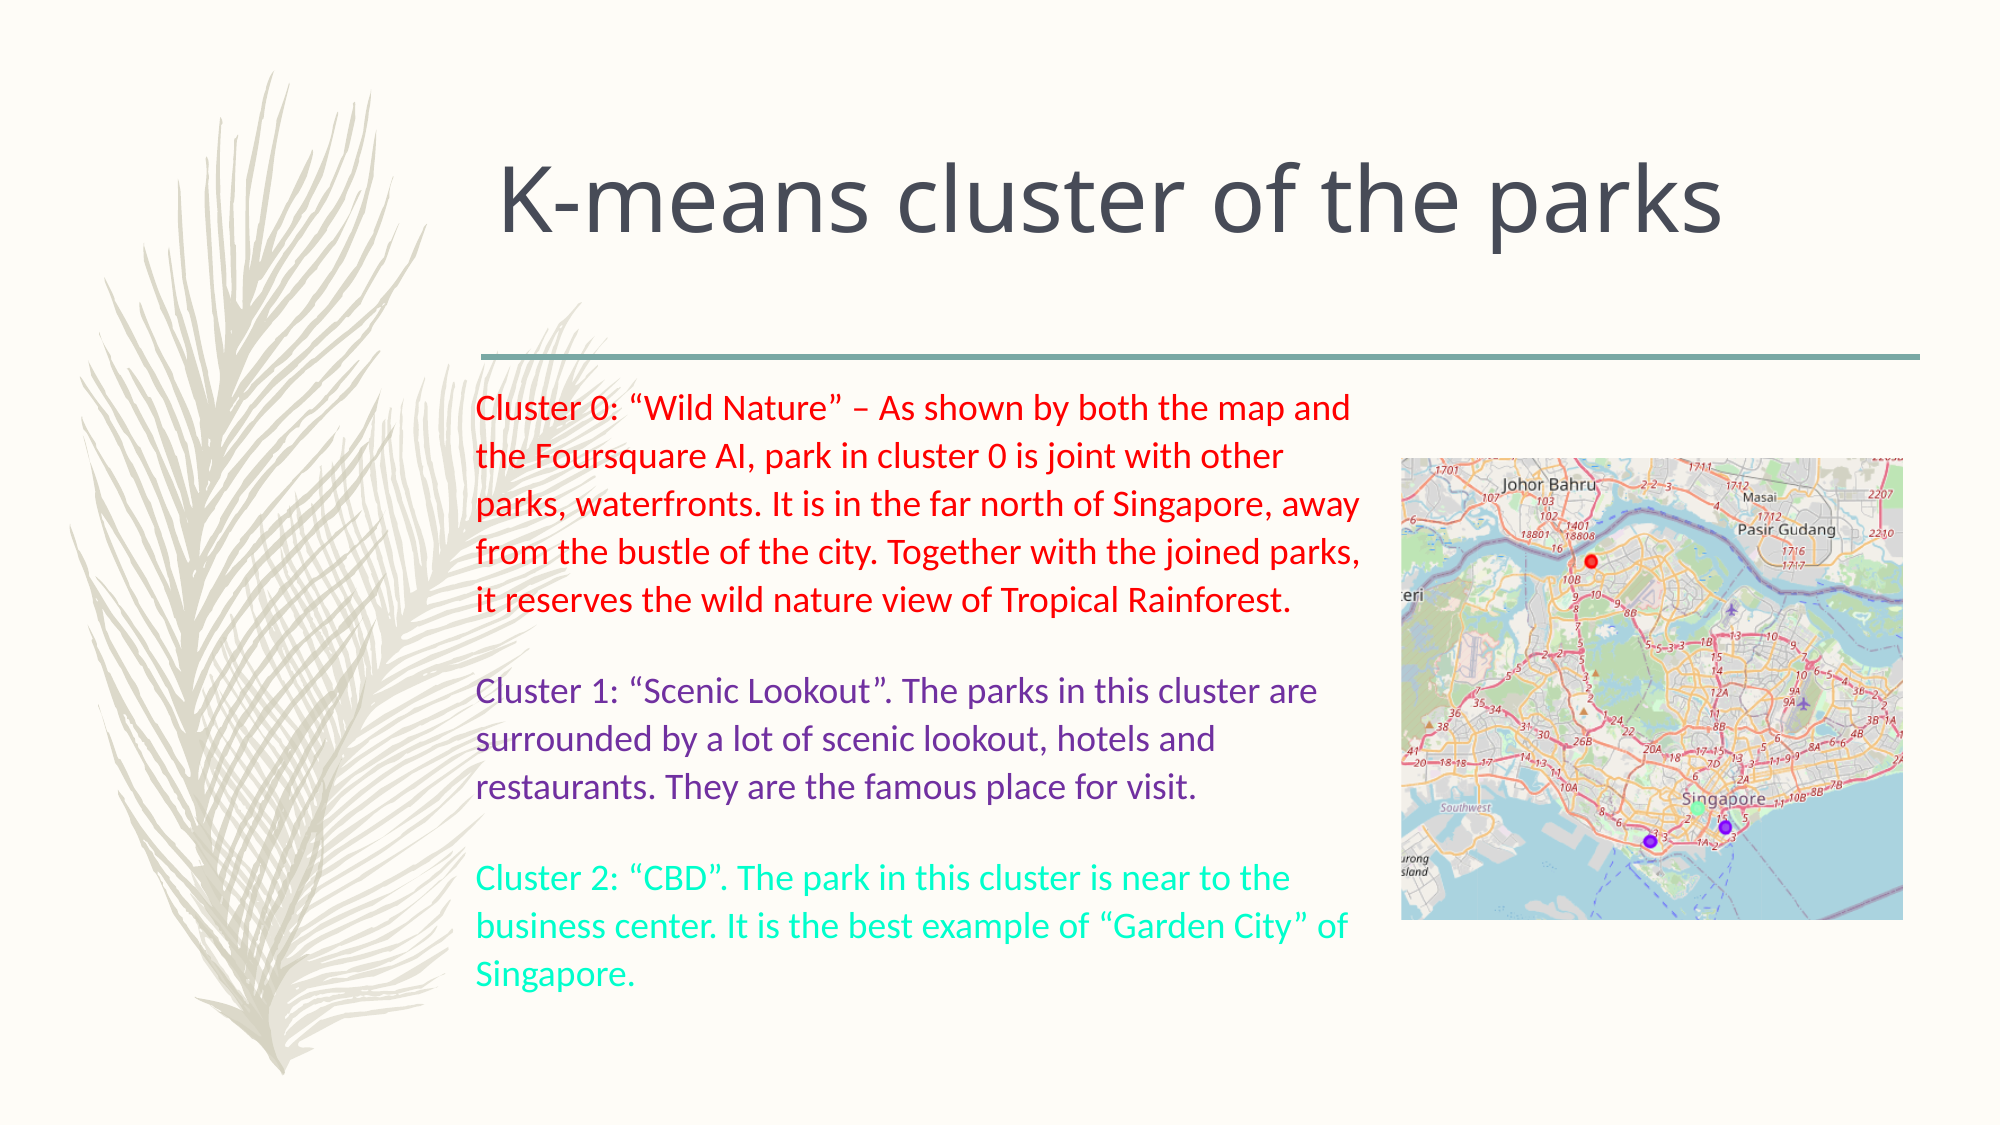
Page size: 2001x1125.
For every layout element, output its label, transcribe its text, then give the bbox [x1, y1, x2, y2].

text_box Cluster 0: “Wild Nature” – As shown by both the map and the Foursquare AI, park in cluster 0 is joint with other parks, waterfronts. It is in the far north of Singapore, away from the bustle of the city. Together with the joined parks, it reserves the wild nature view of Tropical Rainforest. Cluster 1: “Scenic Lookout”. The parks in this cluster are surrounded by a lot of scenic lookout, hotels and restaurants. They are the famous place for visit. Cluster 2: “CBD”. The park in this cluster is near to the business center. It is the best example of “Garden City” of Singapore. [385, 371, 1386, 1002]
title K-means cluster of the parks [481, 138, 1920, 310]
picture [1400, 458, 1904, 920]
